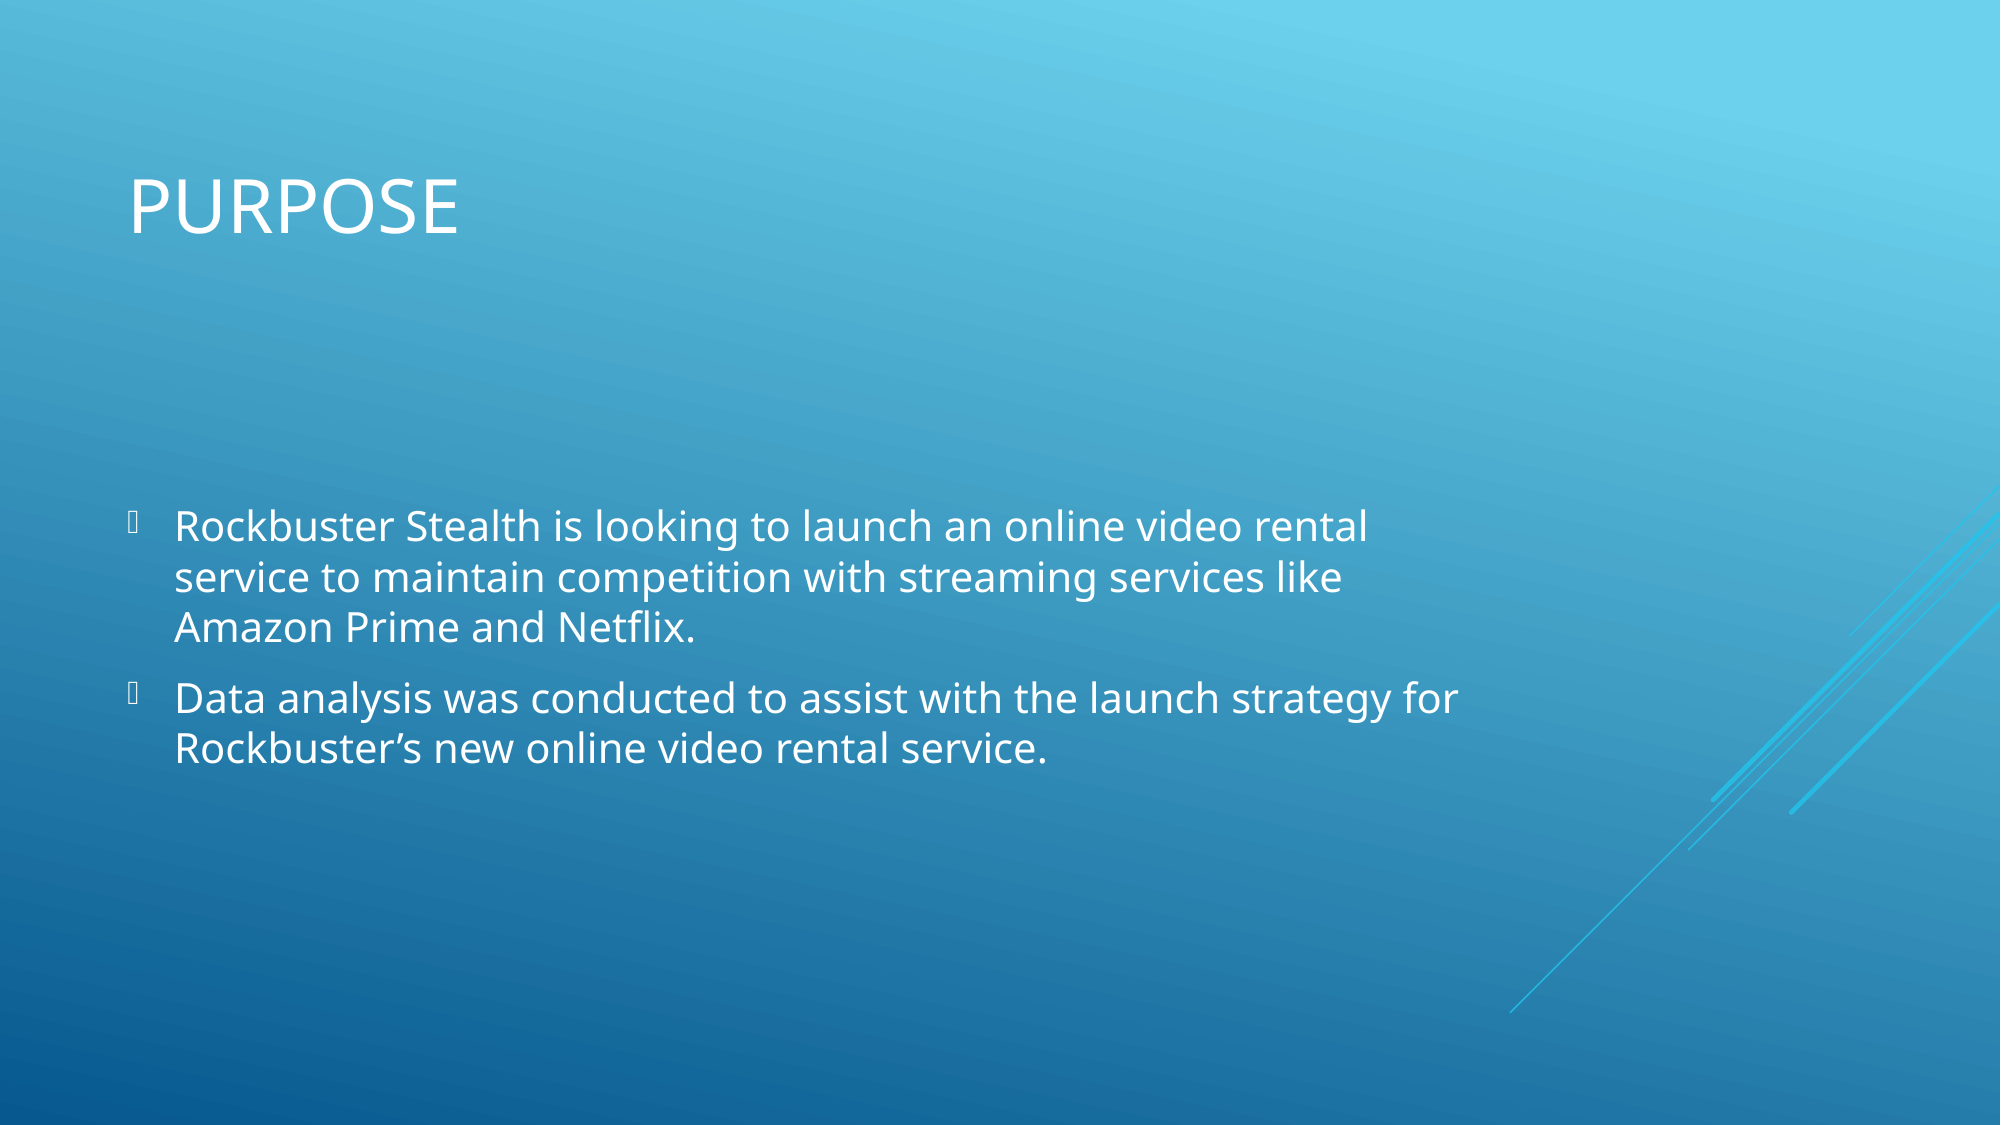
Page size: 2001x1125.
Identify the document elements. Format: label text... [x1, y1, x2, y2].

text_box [1510, 485, 2000, 1013]
title Purpose [112, 79, 1513, 327]
list Rockbuster Stealth is looking to launch an online video rental service to maintain competition with streaming services like Amazon Prime and Netflix. Data analysis was conducted to assist with the launch strategy for Rockbuster’s new online video rental service. [112, 339, 1513, 933]
text_box [0, 0, 2000, 1125]
